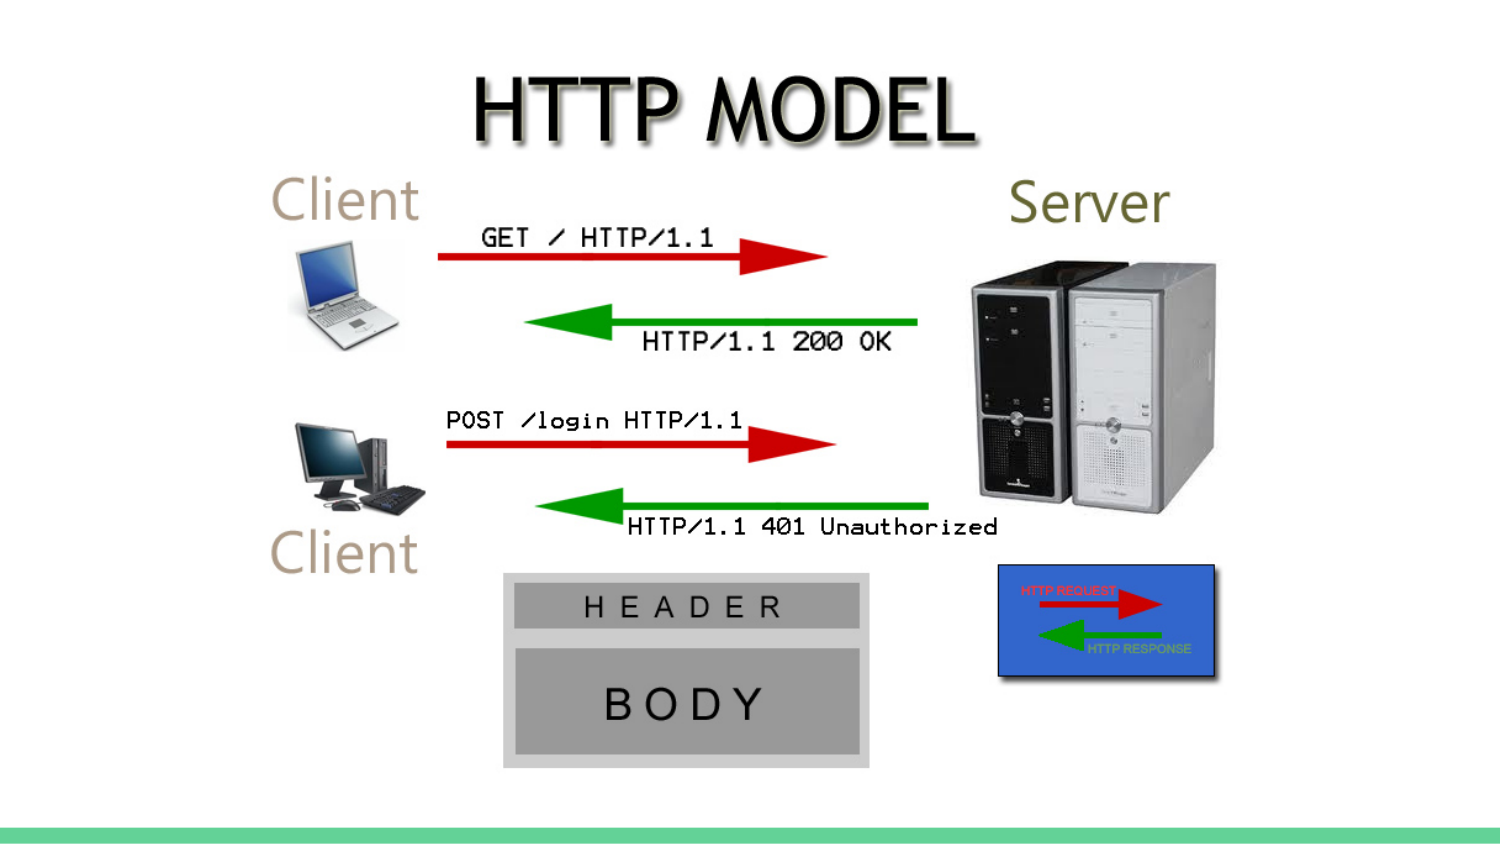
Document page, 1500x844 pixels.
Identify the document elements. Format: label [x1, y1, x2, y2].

picture [269, 42, 1231, 783]
